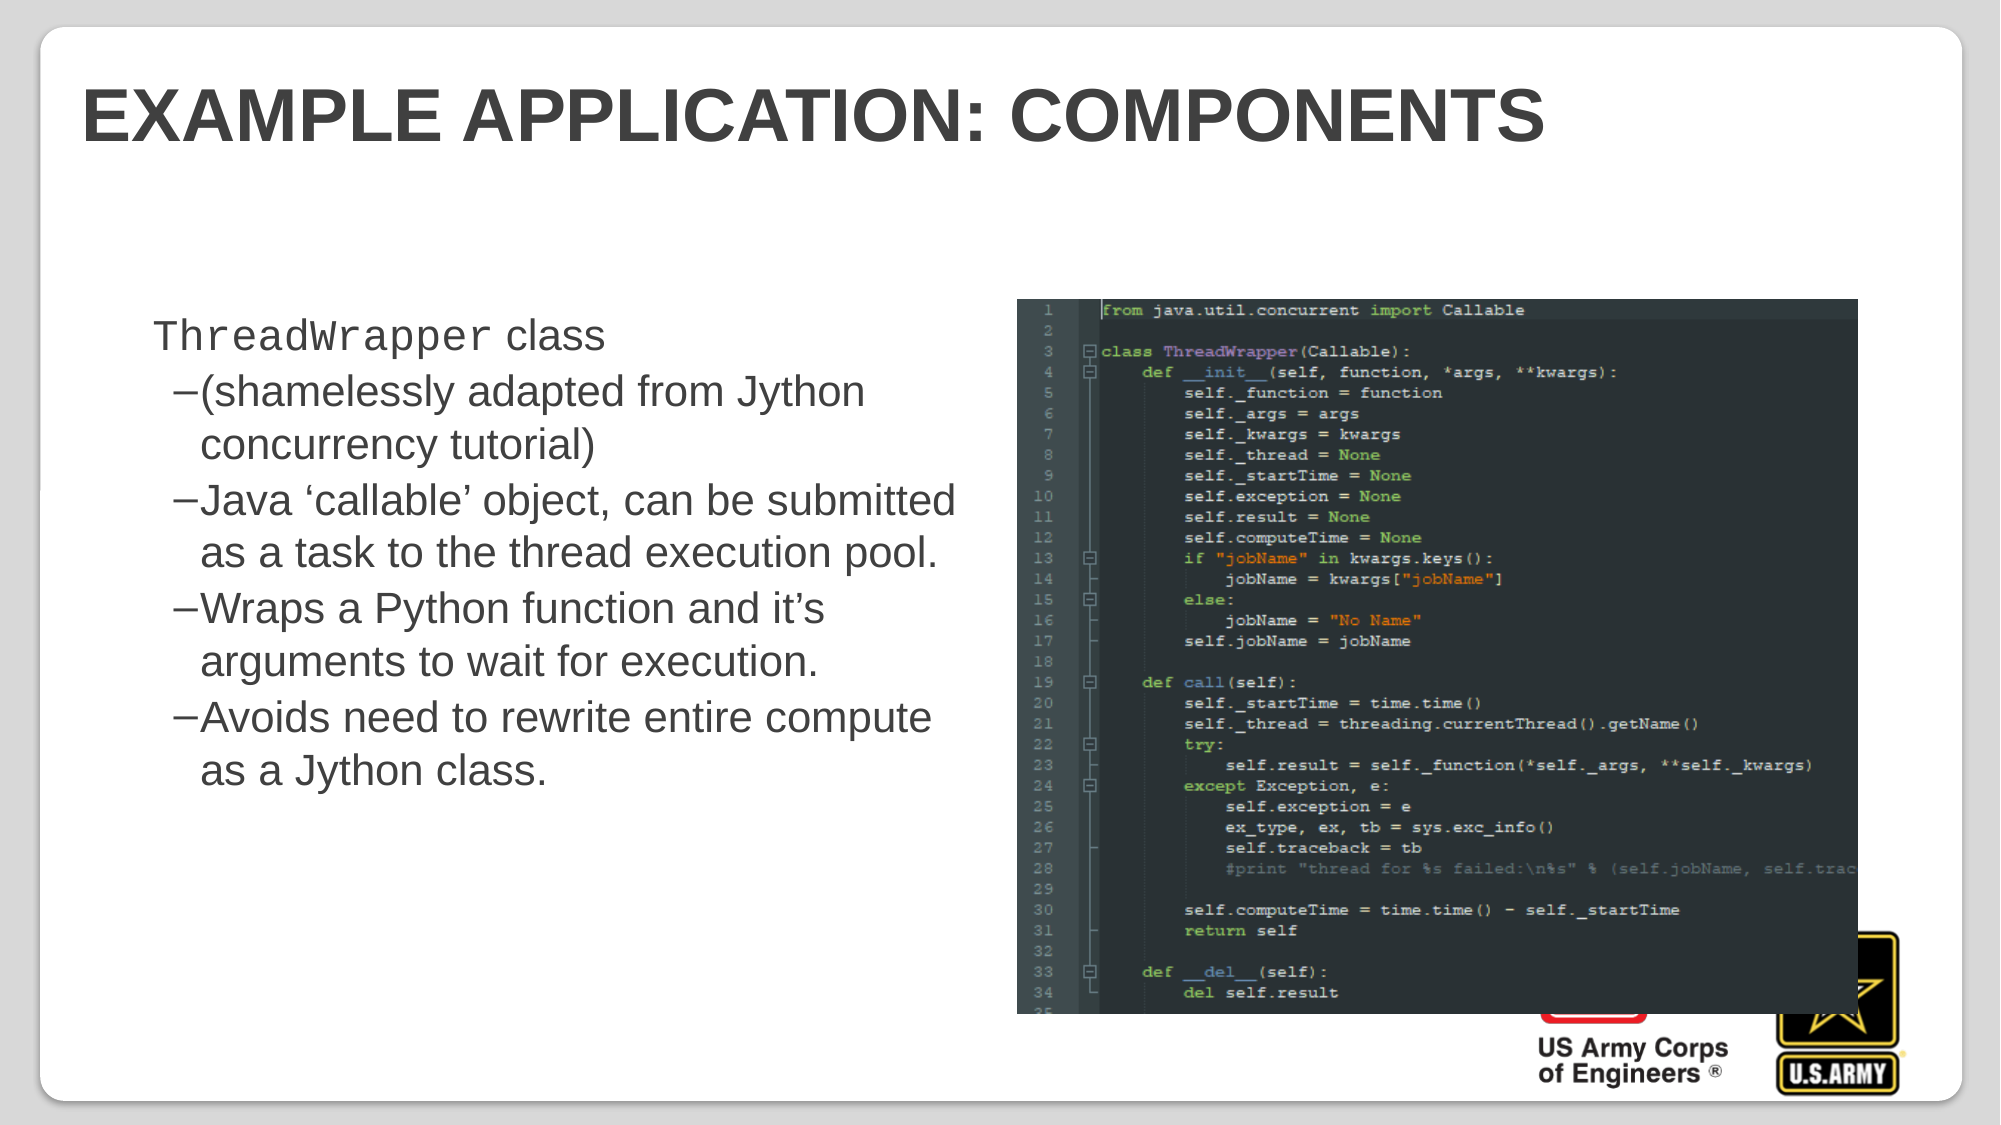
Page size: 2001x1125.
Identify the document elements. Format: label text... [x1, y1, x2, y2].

title Example Application: Components [66, 44, 1901, 178]
picture [1521, 1014, 1750, 1105]
picture [1773, 927, 1910, 1101]
list ThreadWrapper class (shamelessly adapted from Jython concurrency tutorial) Java ‘callable’ object, can be submitted as a task to the thread execution pool. Wraps a Python function and it’s arguments to wait for execution. Avoids need to rewrite entire compute as a Jython class. [137, 299, 988, 1014]
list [1017, 299, 1858, 1014]
